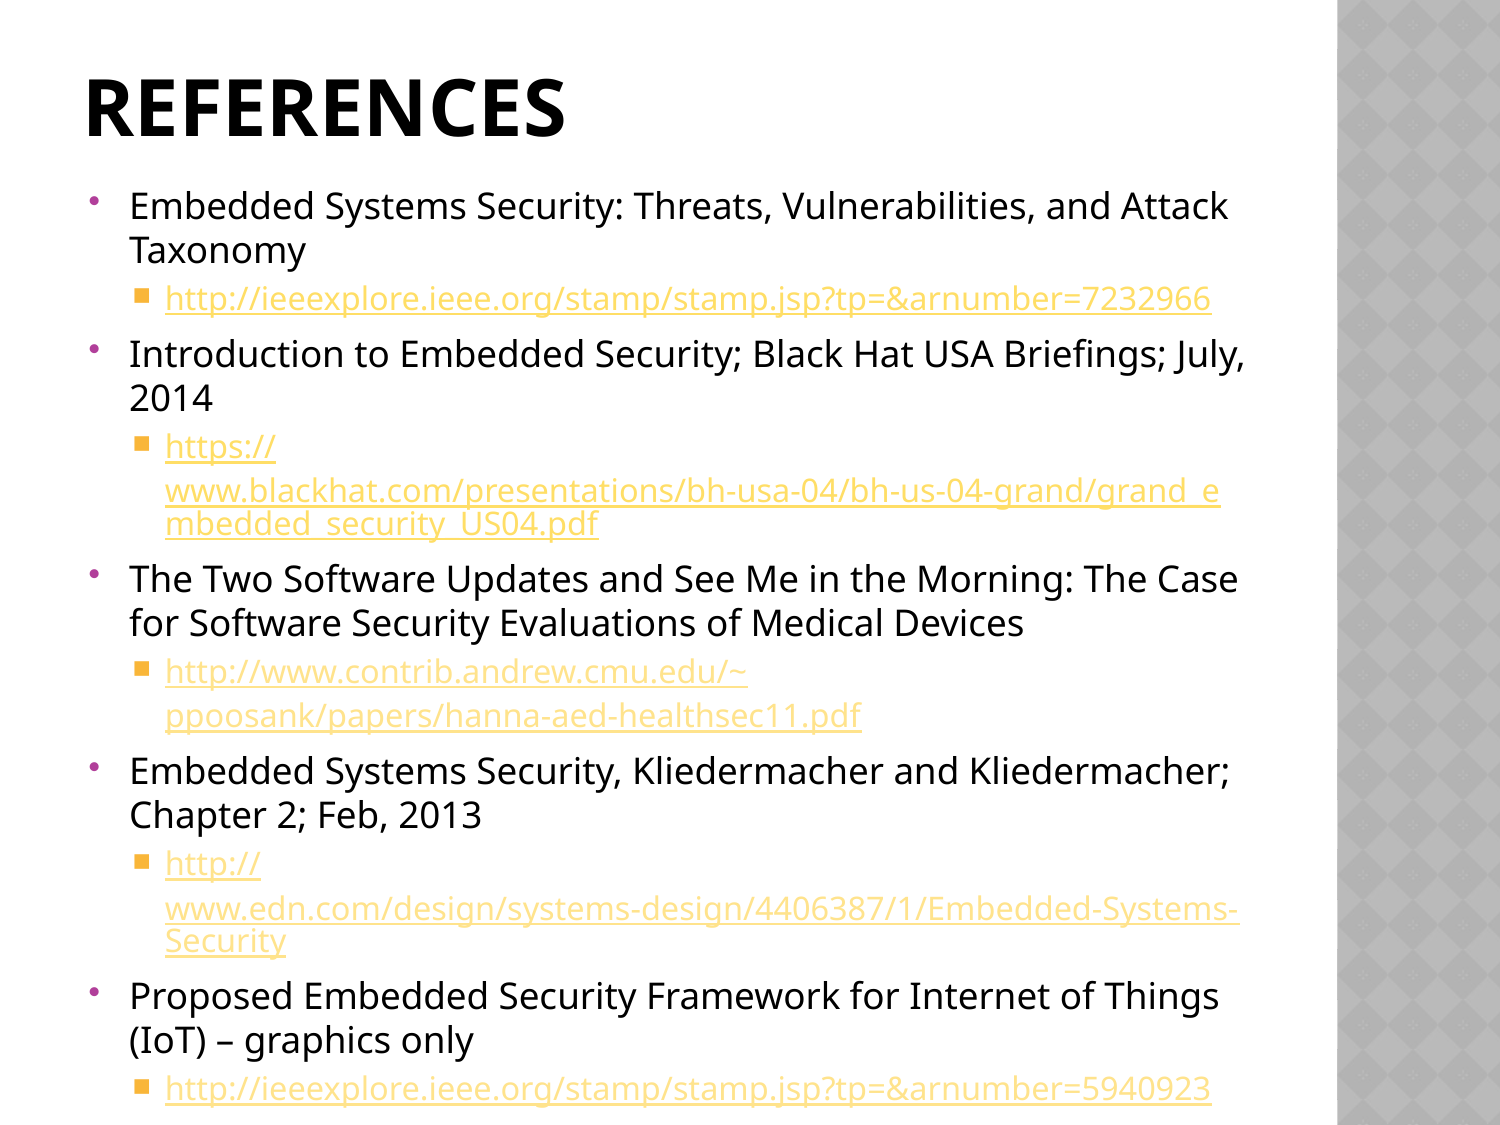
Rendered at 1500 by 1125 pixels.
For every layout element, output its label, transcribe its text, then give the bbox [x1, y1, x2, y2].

list Embedded Systems Security: Threats, Vulnerabilities, and Attack Taxonomy http://ieeexplore.ieee.org/stamp/stamp.jsp?tp=&arnumber=7232966 Introduction to Embedded Security; Black Hat USA Briefings; July, 2014 https://www.blackhat.com/presentations/bh-usa-04/bh-us-04-grand/grand_embedded_security_US04.pdf The Two Software Updates and See Me in the Morning: The Case for Software Security Evaluations of Medical Devices http://www.contrib.andrew.cmu.edu/~ppoosank/papers/hanna-aed-healthsec11.pdf Embedded Systems Security, Kliedermacher and Kliedermacher; Chapter 2; Feb, 2013 http://www.edn.com/design/systems-design/4406387/1/Embedded-Systems-Security Proposed Embedded Security Framework for Internet of Things (IoT) – graphics only http://ieeexplore.ieee.org/stamp/stamp.jsp?tp=&arnumber=5940923 [75, 174, 1263, 1059]
title references [75, 50, 1263, 153]
